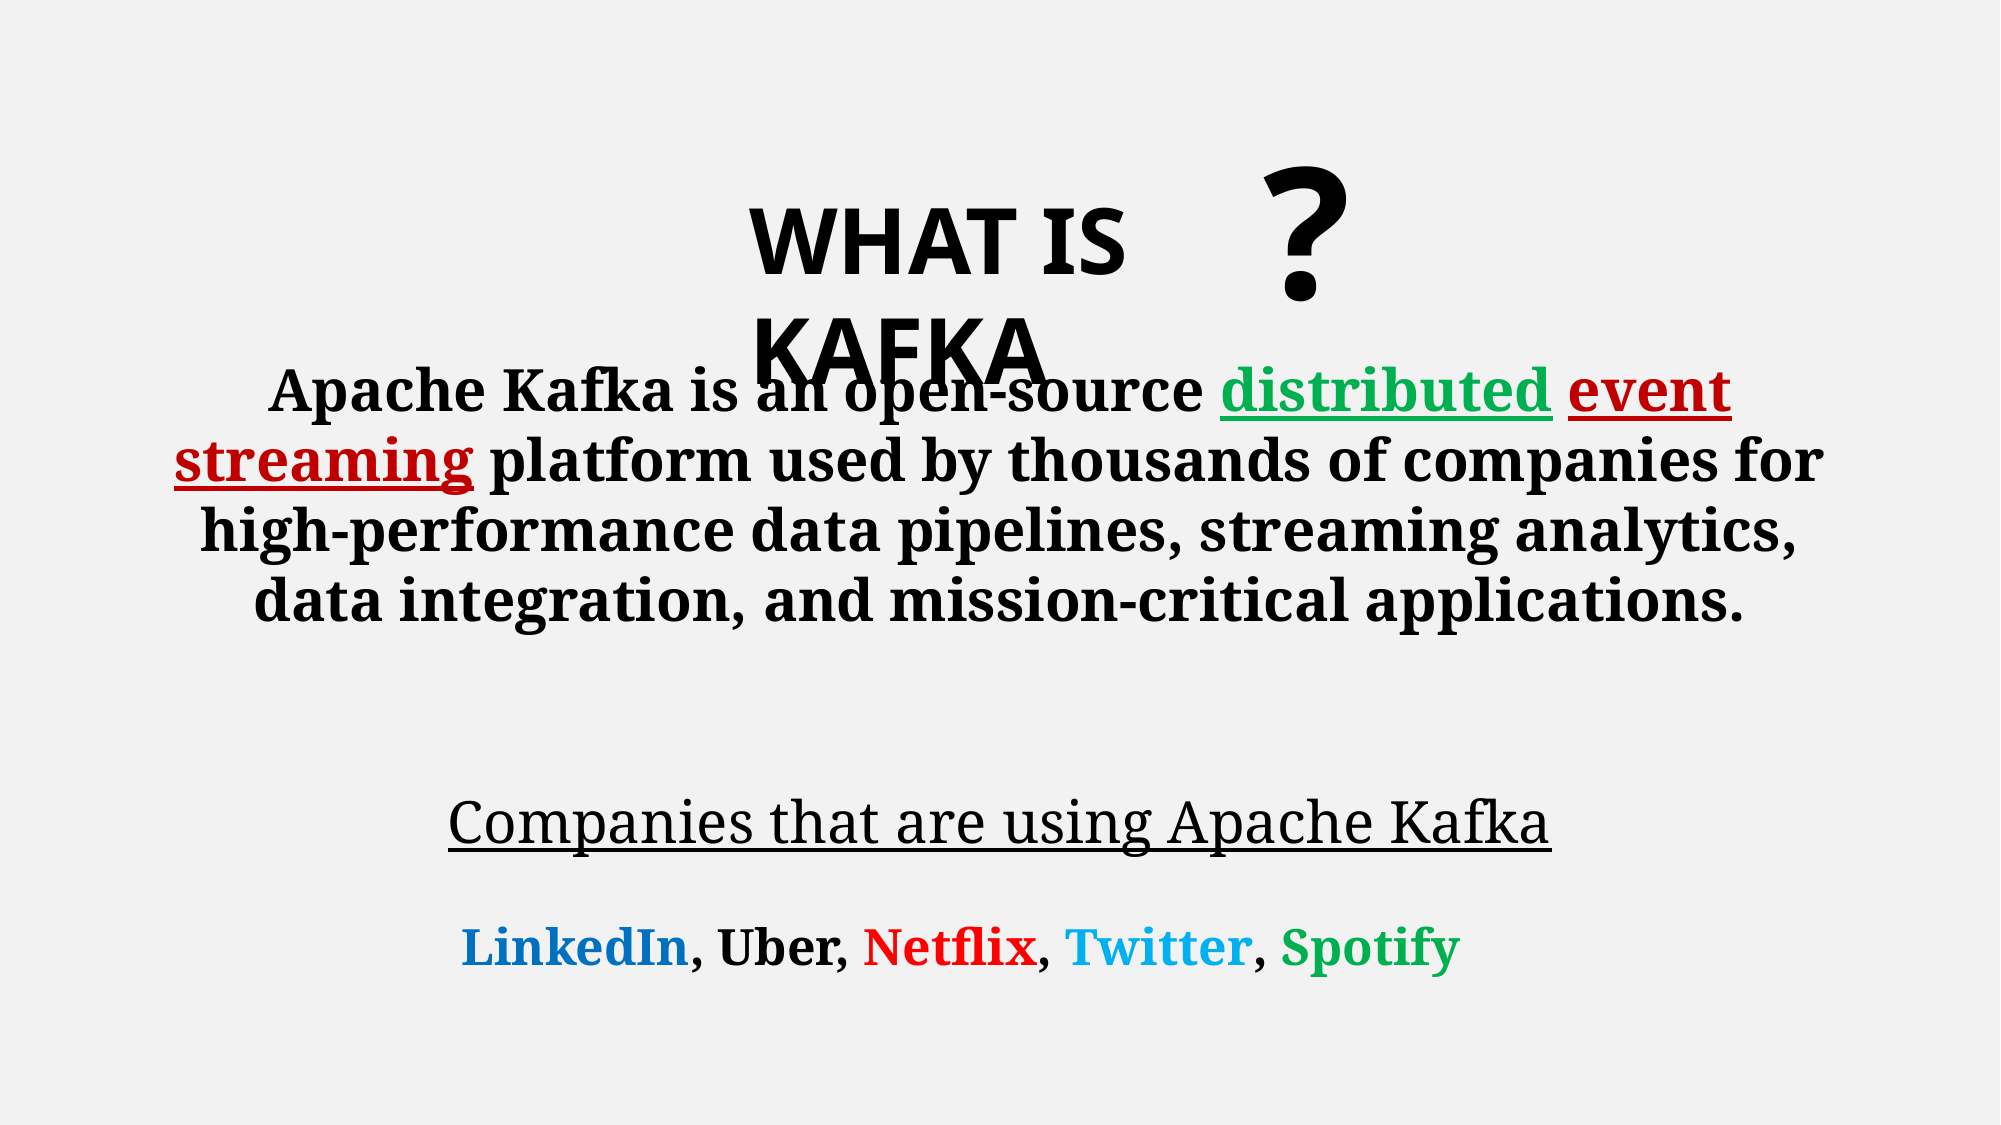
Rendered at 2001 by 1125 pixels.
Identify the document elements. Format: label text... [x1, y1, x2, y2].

text_box Apache Kafka is an open-source distributed event streaming platform used by thousands of companies for high-performance data pipelines, streaming analytics, data integration, and mission-critical applications. [120, 346, 1880, 641]
text_box Companies that are using Apache Kafka LinkedIn, Uber, Netflix, Twitter, Spotify [409, 777, 1590, 983]
text_box ? [1249, 108, 1353, 344]
text_box WHAT IS KAFKA [734, 175, 1266, 410]
